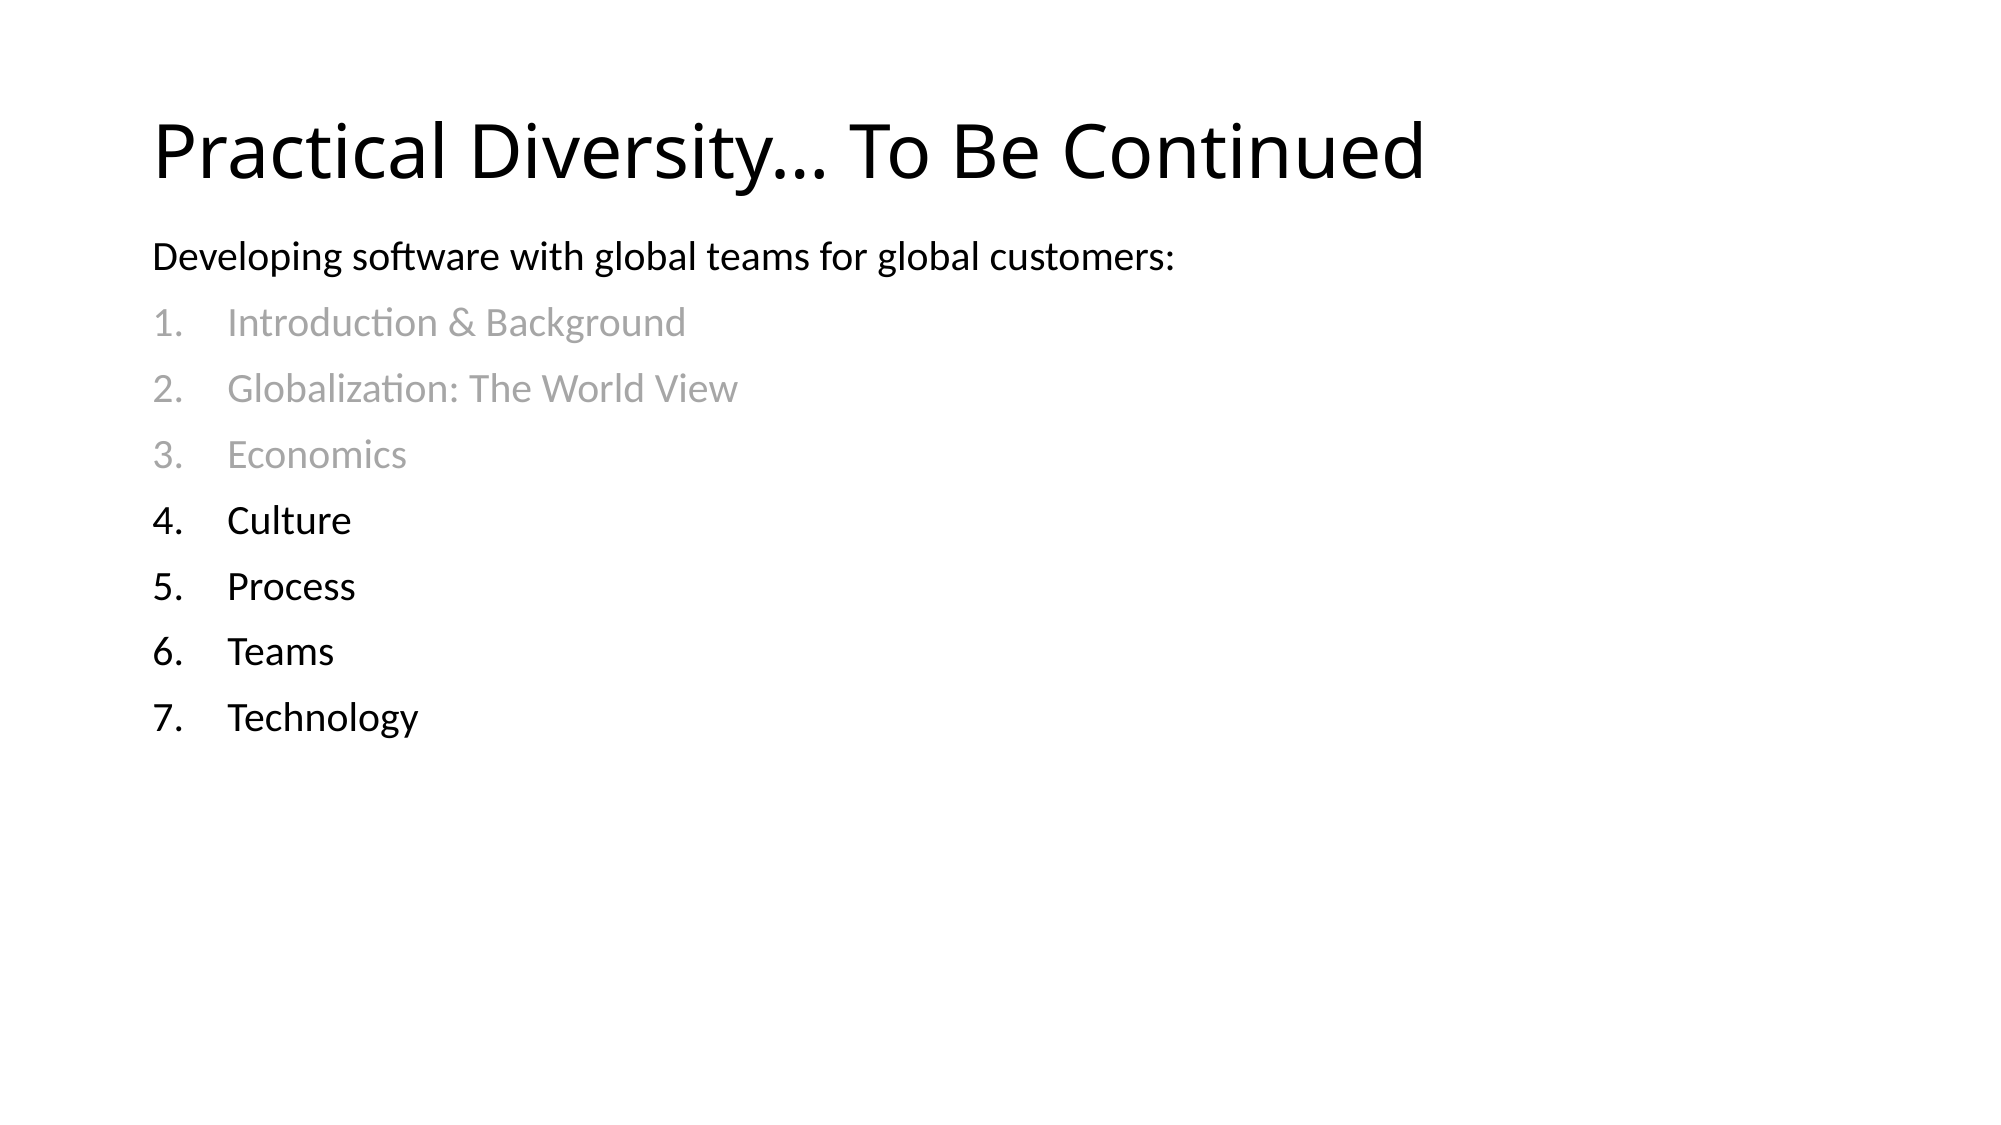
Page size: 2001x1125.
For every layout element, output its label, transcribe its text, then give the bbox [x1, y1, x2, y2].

list Developing software with global teams for global customers: Introduction & Background Globalization: The World View Economics Culture Process Teams Technology [137, 226, 1863, 1032]
title Practical Diversity… To Be Continued [137, 92, 1892, 215]
